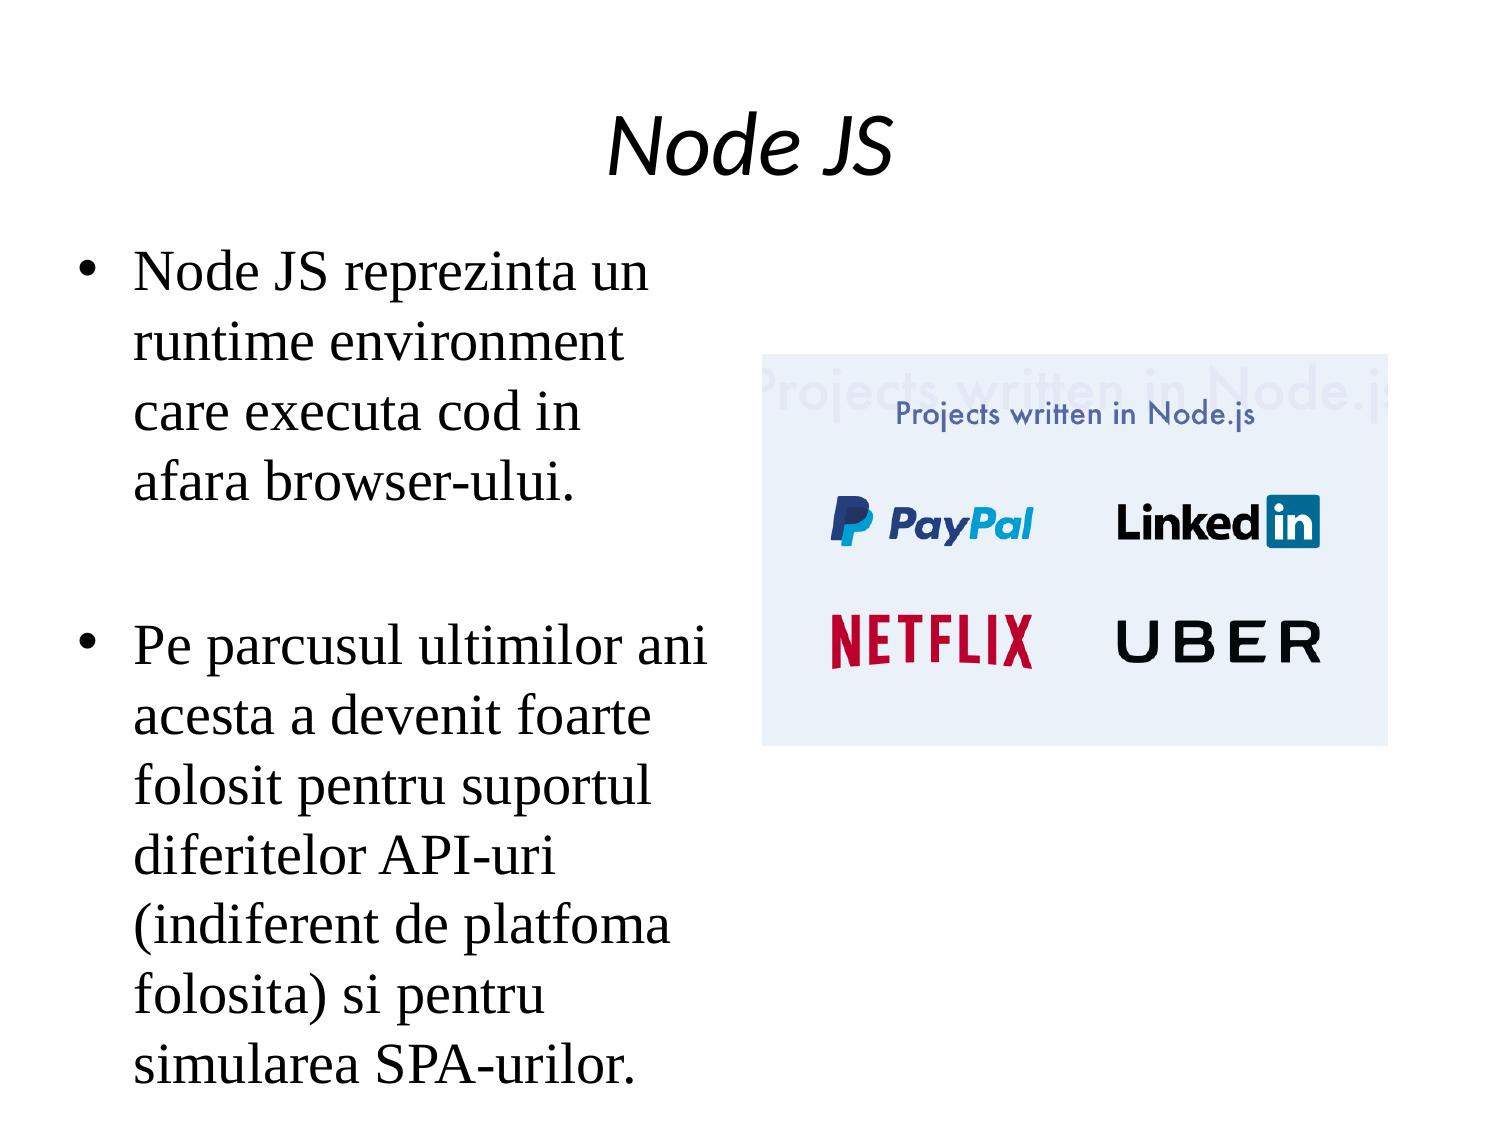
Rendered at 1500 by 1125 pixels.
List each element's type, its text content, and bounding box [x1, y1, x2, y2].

list Node JS reprezinta un runtime environment care executa cod in afara browser-ului. Pe parcusul ultimilor ani acesta a devenit foarte folosit pentru suportul diferitelor API-uri (indiferent de platfoma folosita) si pentru simularea SPA-urilor. [62, 224, 725, 968]
list [762, 262, 1425, 1005]
title Node JS [75, 45, 1425, 233]
picture [762, 354, 1388, 746]
